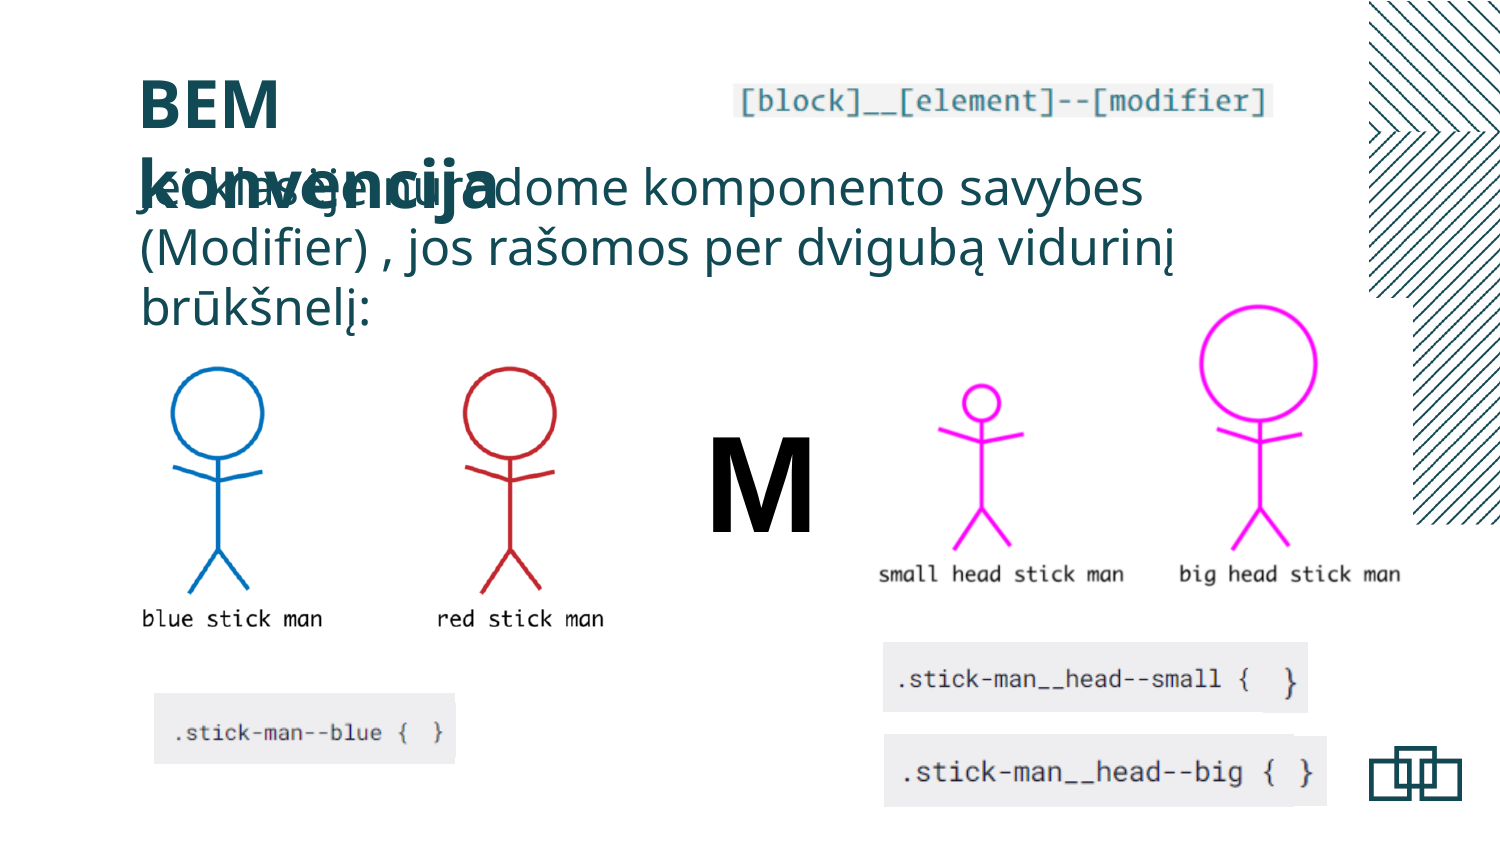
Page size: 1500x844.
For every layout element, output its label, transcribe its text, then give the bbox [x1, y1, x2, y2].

picture [109, 347, 622, 644]
text_box Jei klasėje nurodome komponento savybes (Modifier) , jos rašomos per dvigubą vidurinį brūkšnelį: [124, 148, 1347, 344]
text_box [883, 642, 1308, 713]
picture [721, 63, 1286, 132]
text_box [884, 734, 1327, 807]
picture [1369, 746, 1462, 801]
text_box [154, 693, 456, 764]
text_box BEM konvencija [122, 54, 661, 180]
text_box M [689, 387, 849, 568]
picture [849, 0, 1500, 590]
